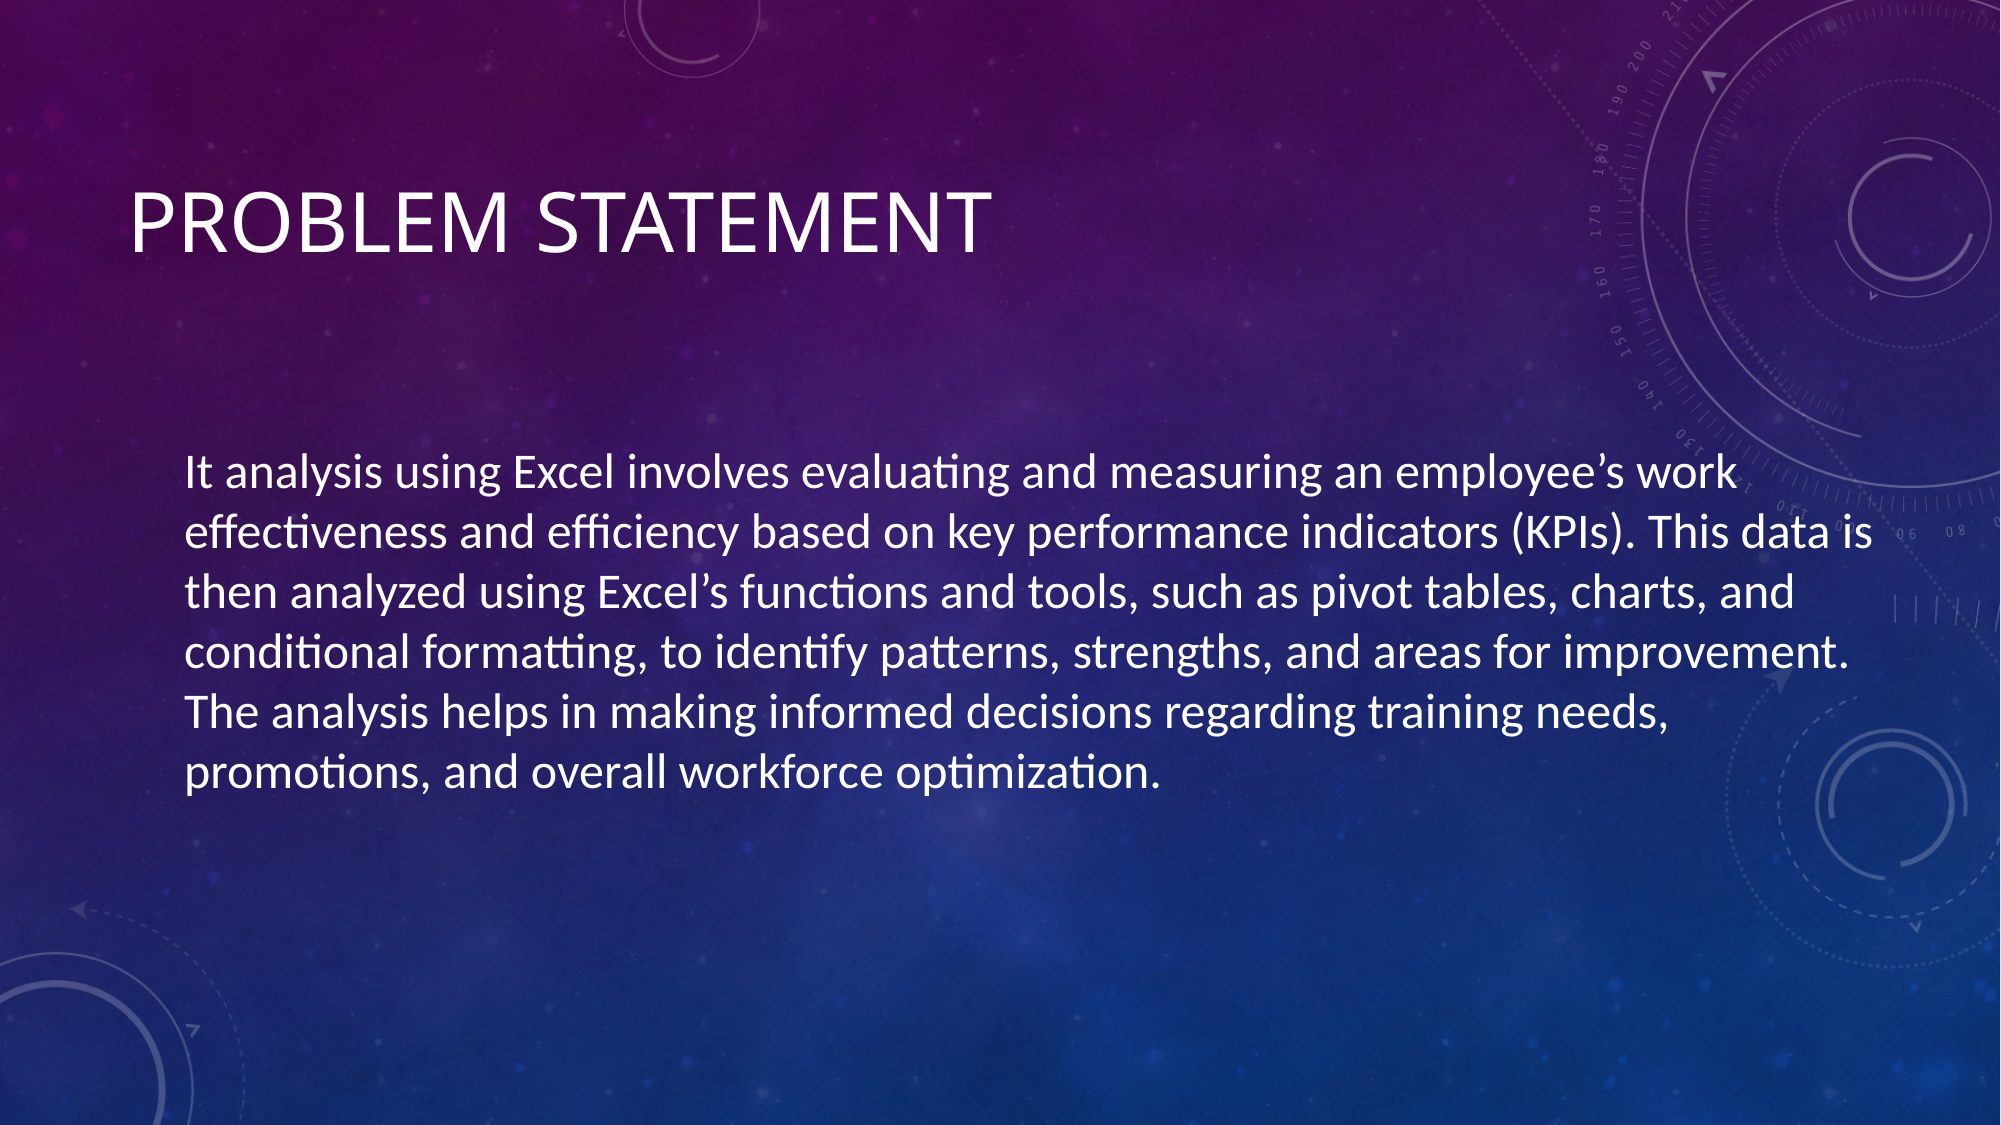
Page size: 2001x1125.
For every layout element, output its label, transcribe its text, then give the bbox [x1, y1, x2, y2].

title PROBLEM STATEMENT [112, 99, 1775, 339]
list It analysis using Excel involves evaluating and measuring an employee’s work effectiveness and efficiency based on key performance indicators (KPIs). This data is then analyzed using Excel’s functions and tools, such as pivot tables, charts, and conditional formatting, to identify patterns, strengths, and areas for improvement. The analysis helps in making informed decisions regarding training needs, promotions, and overall workforce optimization. [169, 255, 1924, 981]
picture [0, 0, 2001, 1125]
